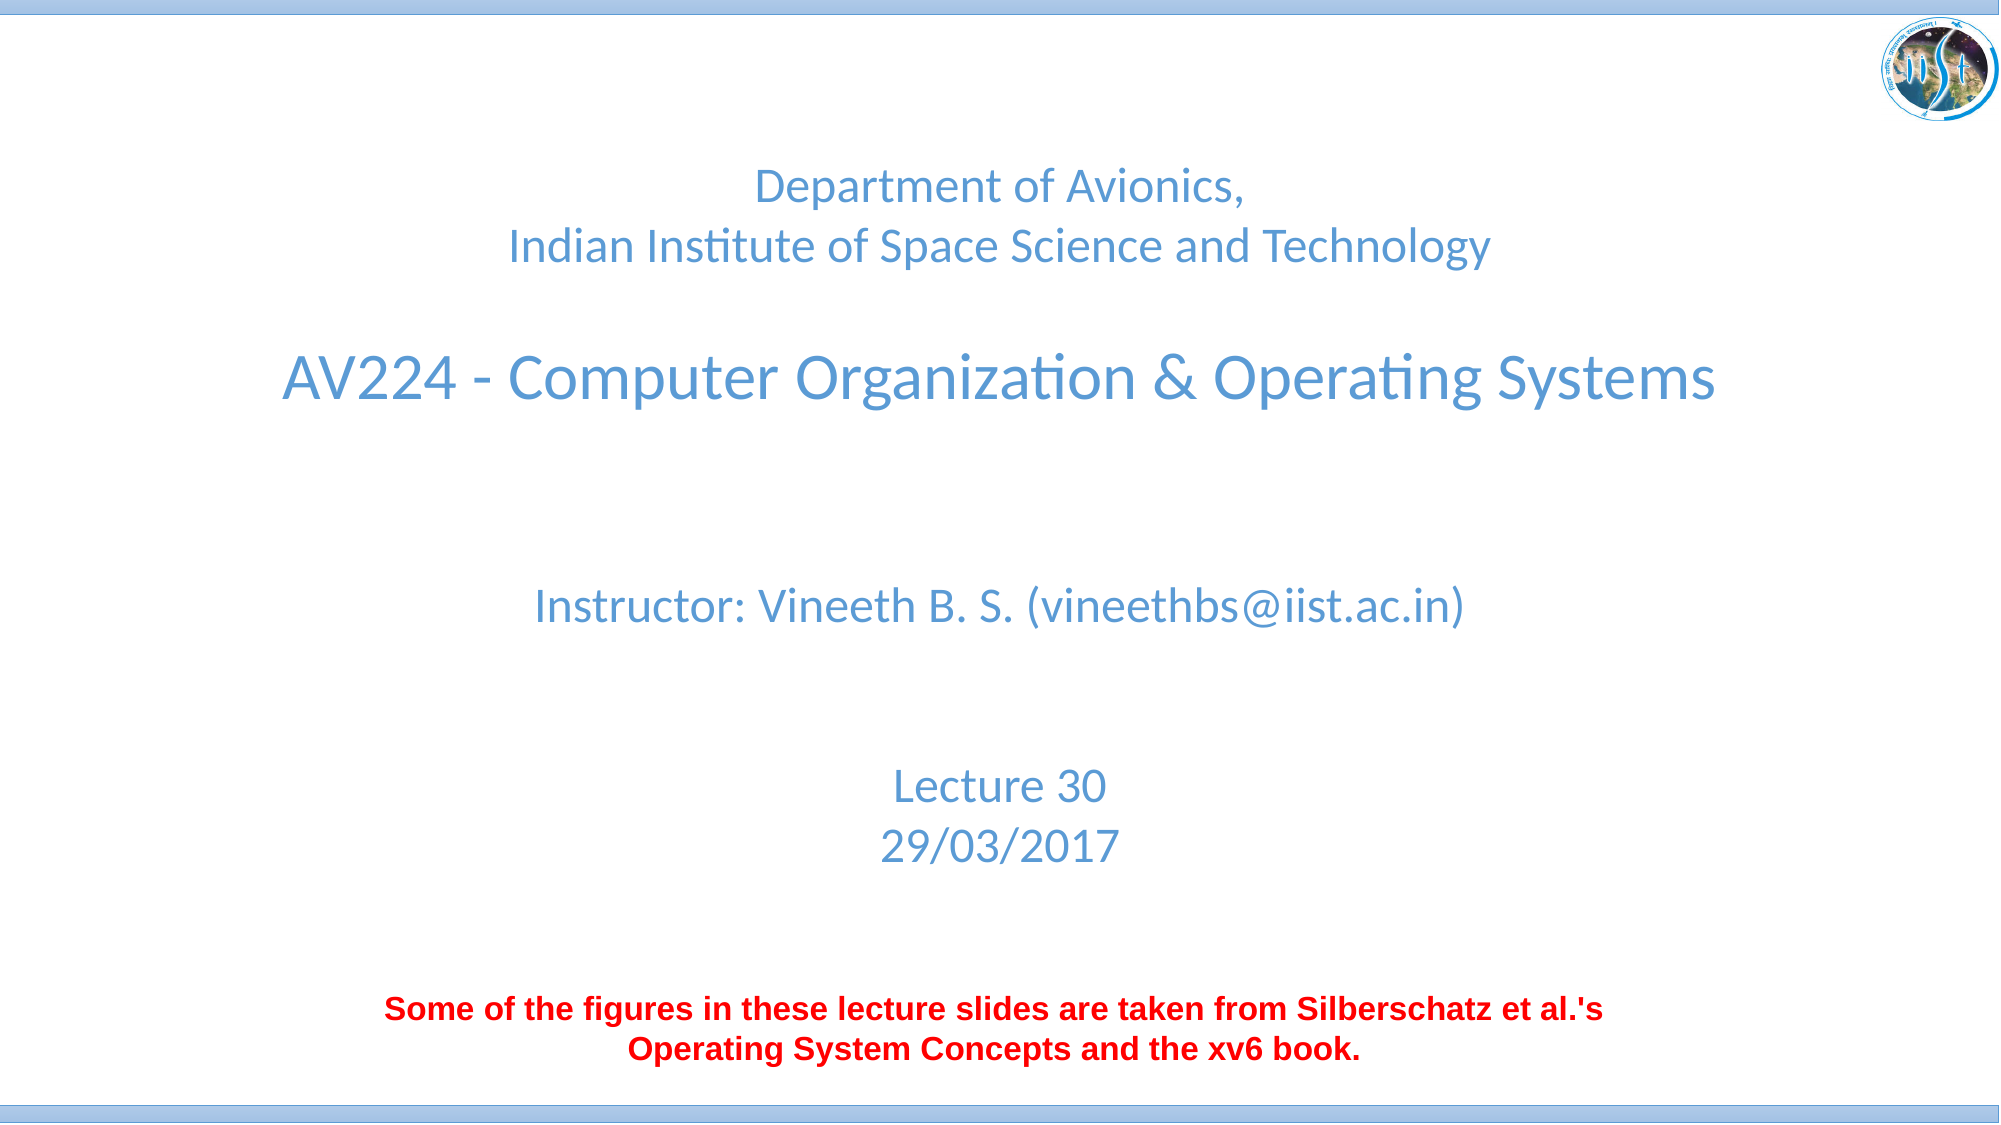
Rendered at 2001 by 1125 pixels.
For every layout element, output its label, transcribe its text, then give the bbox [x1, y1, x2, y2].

picture [1881, 17, 1999, 121]
text_box Department of Avionics, Indian Institute of Space Science and Technology AV224 - Computer Organization & Operating Systems Instructor: Vineeth B. S. (vineethbs@iist.ac.in) Lecture 30 29/03/2017 [185, 145, 1815, 880]
text_box Some of the figures in these lecture slides are taken from Silberschatz et al.'s Operating System Concepts and the xv6 book. [244, 997, 1745, 1058]
text_box [0, 0, 1999, 15]
text_box [0, 1105, 1999, 1123]
picture [1954, 79, 1999, 121]
